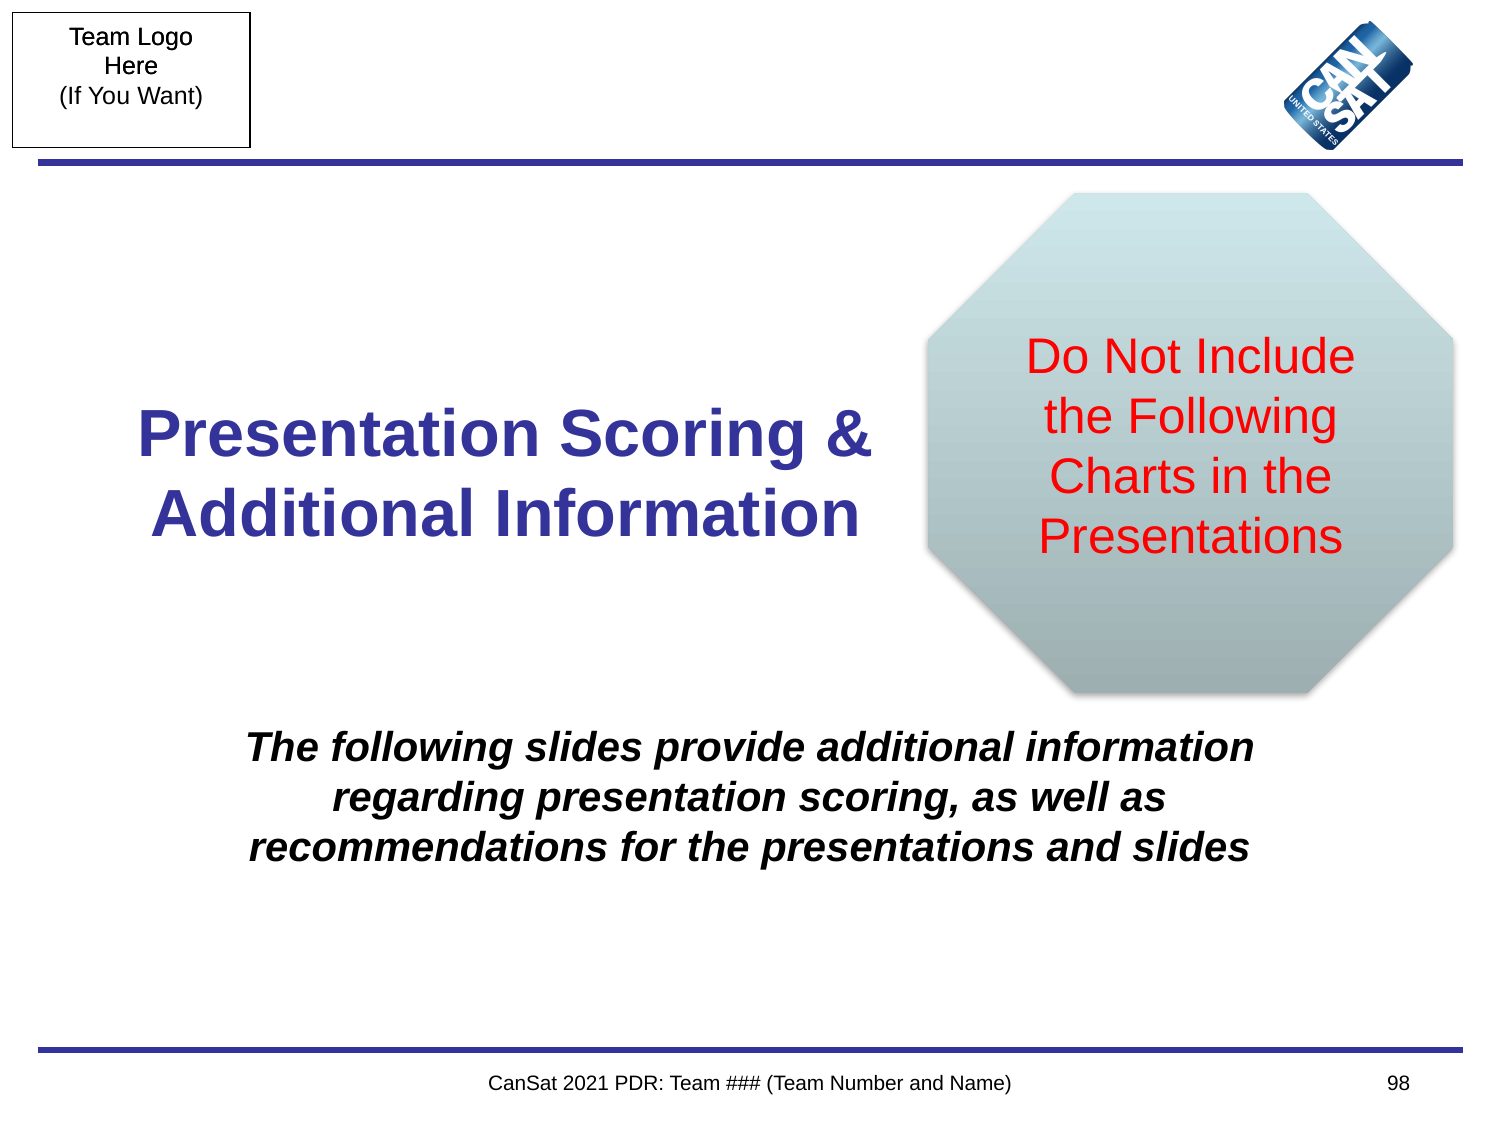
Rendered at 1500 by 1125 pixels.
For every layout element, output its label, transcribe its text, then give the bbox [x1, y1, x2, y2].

picture [1284, 21, 1413, 150]
subtitle The following slides provide additional information regarding presentation scoring, as well as recommendations for the presentations and slides [225, 712, 1275, 925]
slide_number ‹#› [1312, 1062, 1425, 1104]
footer CanSat 2021 PDR: Team ### (Team Number and Name) [450, 1062, 1050, 1103]
text_box Do Not Include the Following Charts in the Presentations [928, 193, 1454, 694]
title Presentation Scoring & Additional Information [112, 349, 900, 591]
